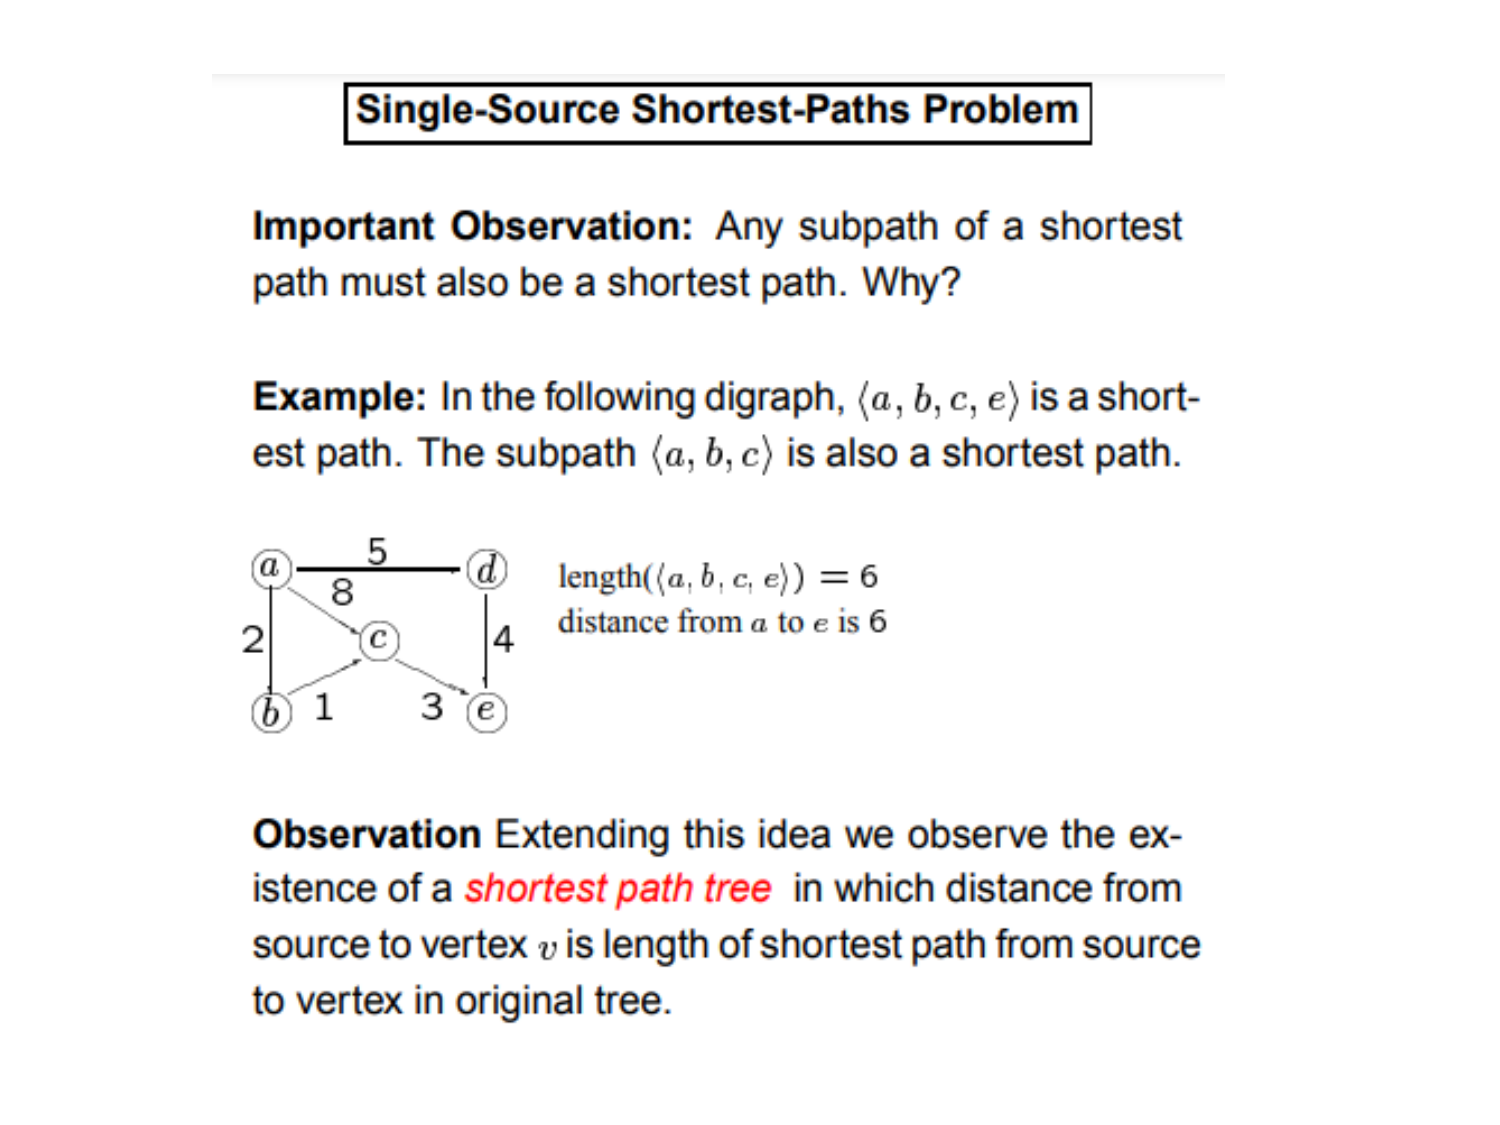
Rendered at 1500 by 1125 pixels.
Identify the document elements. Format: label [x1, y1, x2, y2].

picture [212, 74, 1226, 1030]
